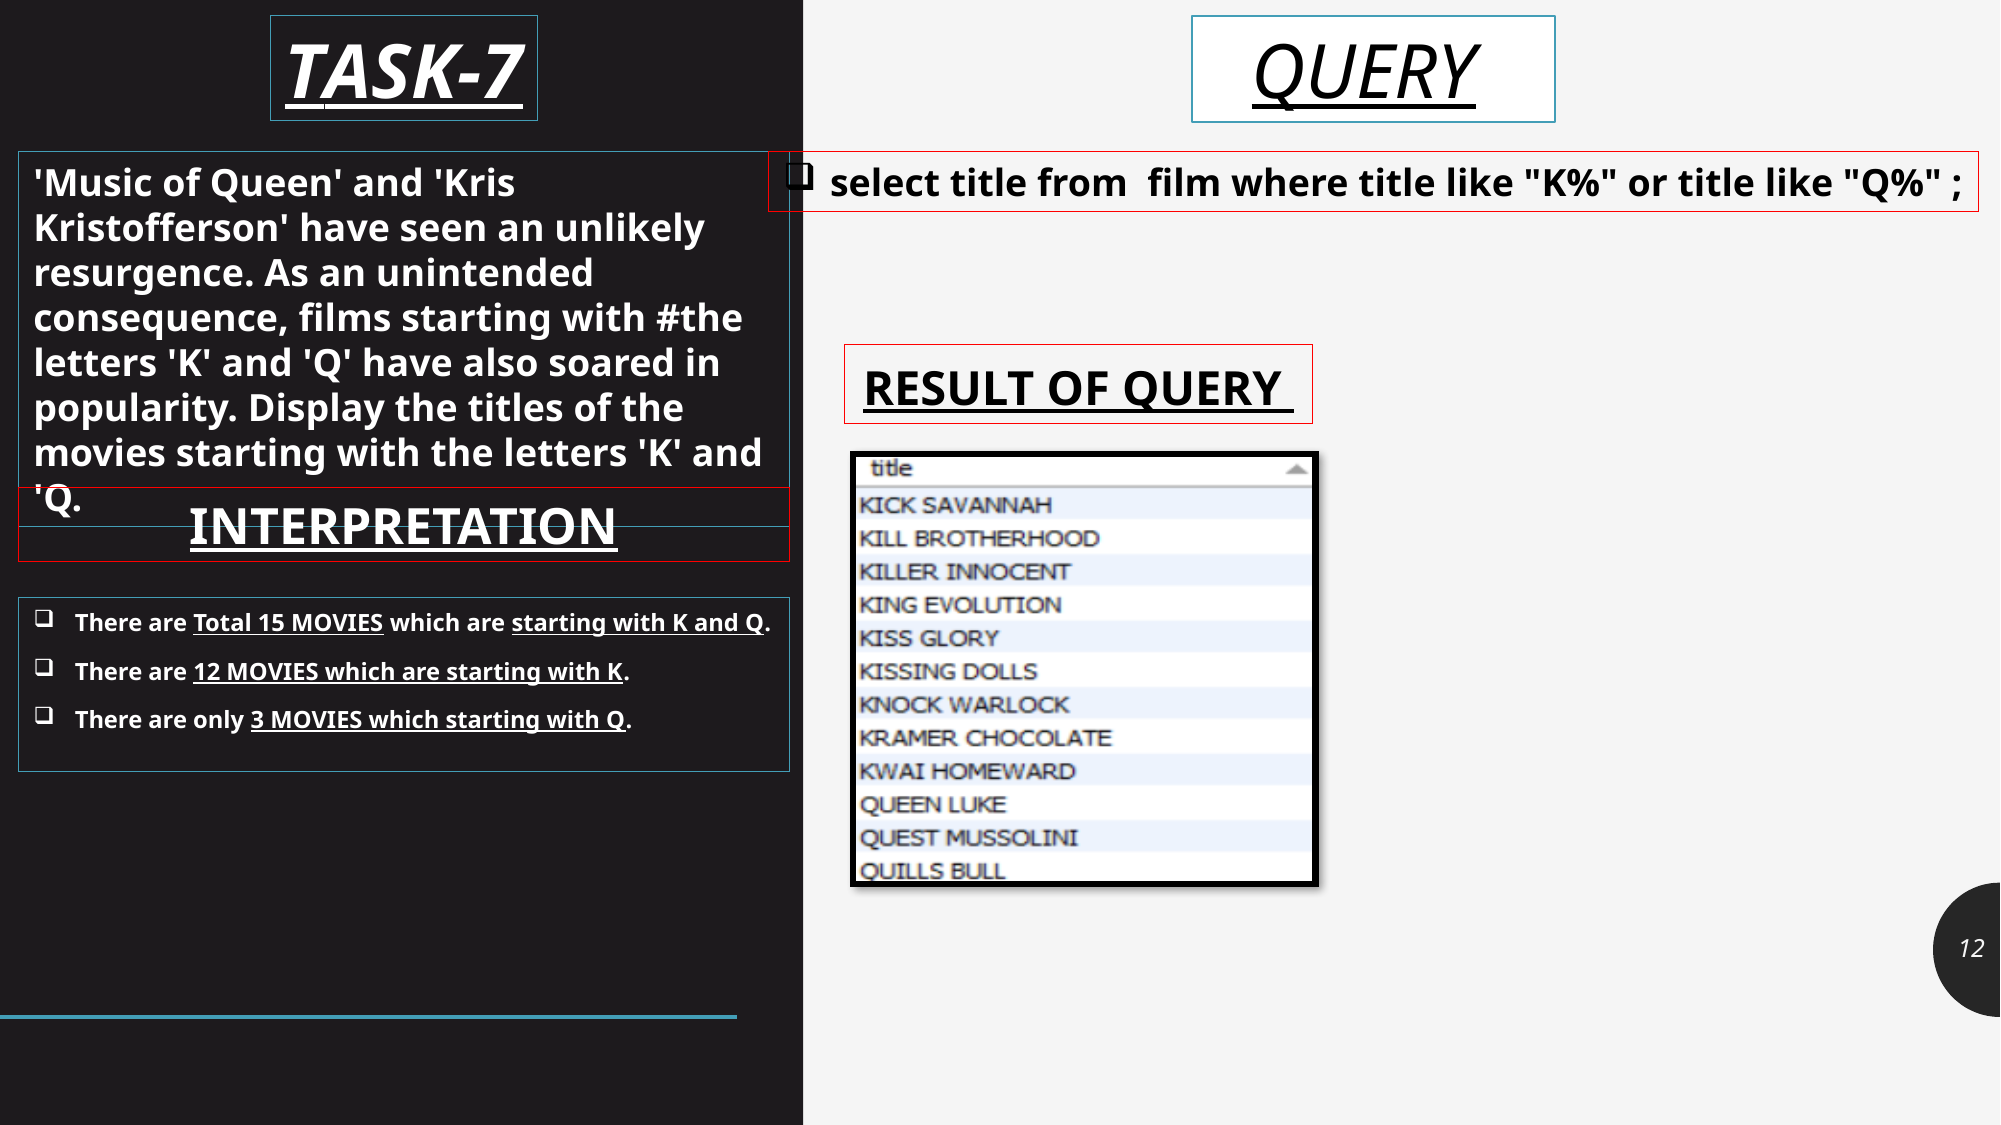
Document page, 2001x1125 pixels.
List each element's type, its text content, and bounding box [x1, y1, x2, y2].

text_box There are Total 15 MOVIES which are starting with K and Q. There are 12 MOVIES which are starting with K. There are only 3 MOVIES which starting with Q. [18, 597, 790, 772]
text_box 'Music of Queen' and 'Kris Kristofferson' have seen an unlikely resurgence. As an unintended consequence, films starting with #the letters 'K' and 'Q' have also soared in popularity. Display the titles of the movies starting with the letters 'K' and 'Q. [18, 151, 790, 487]
text_box TASK-7 [270, 15, 538, 121]
title QUERY [1191, 15, 1556, 123]
picture [856, 457, 1313, 881]
slide_number 12 [1933, 919, 2000, 980]
text_box select title from film where title like "K%" or title like "Q%" ; [768, 151, 1979, 212]
list RESULT OF QUERY [844, 344, 1313, 424]
text_box INTERPRETATION [18, 487, 790, 562]
